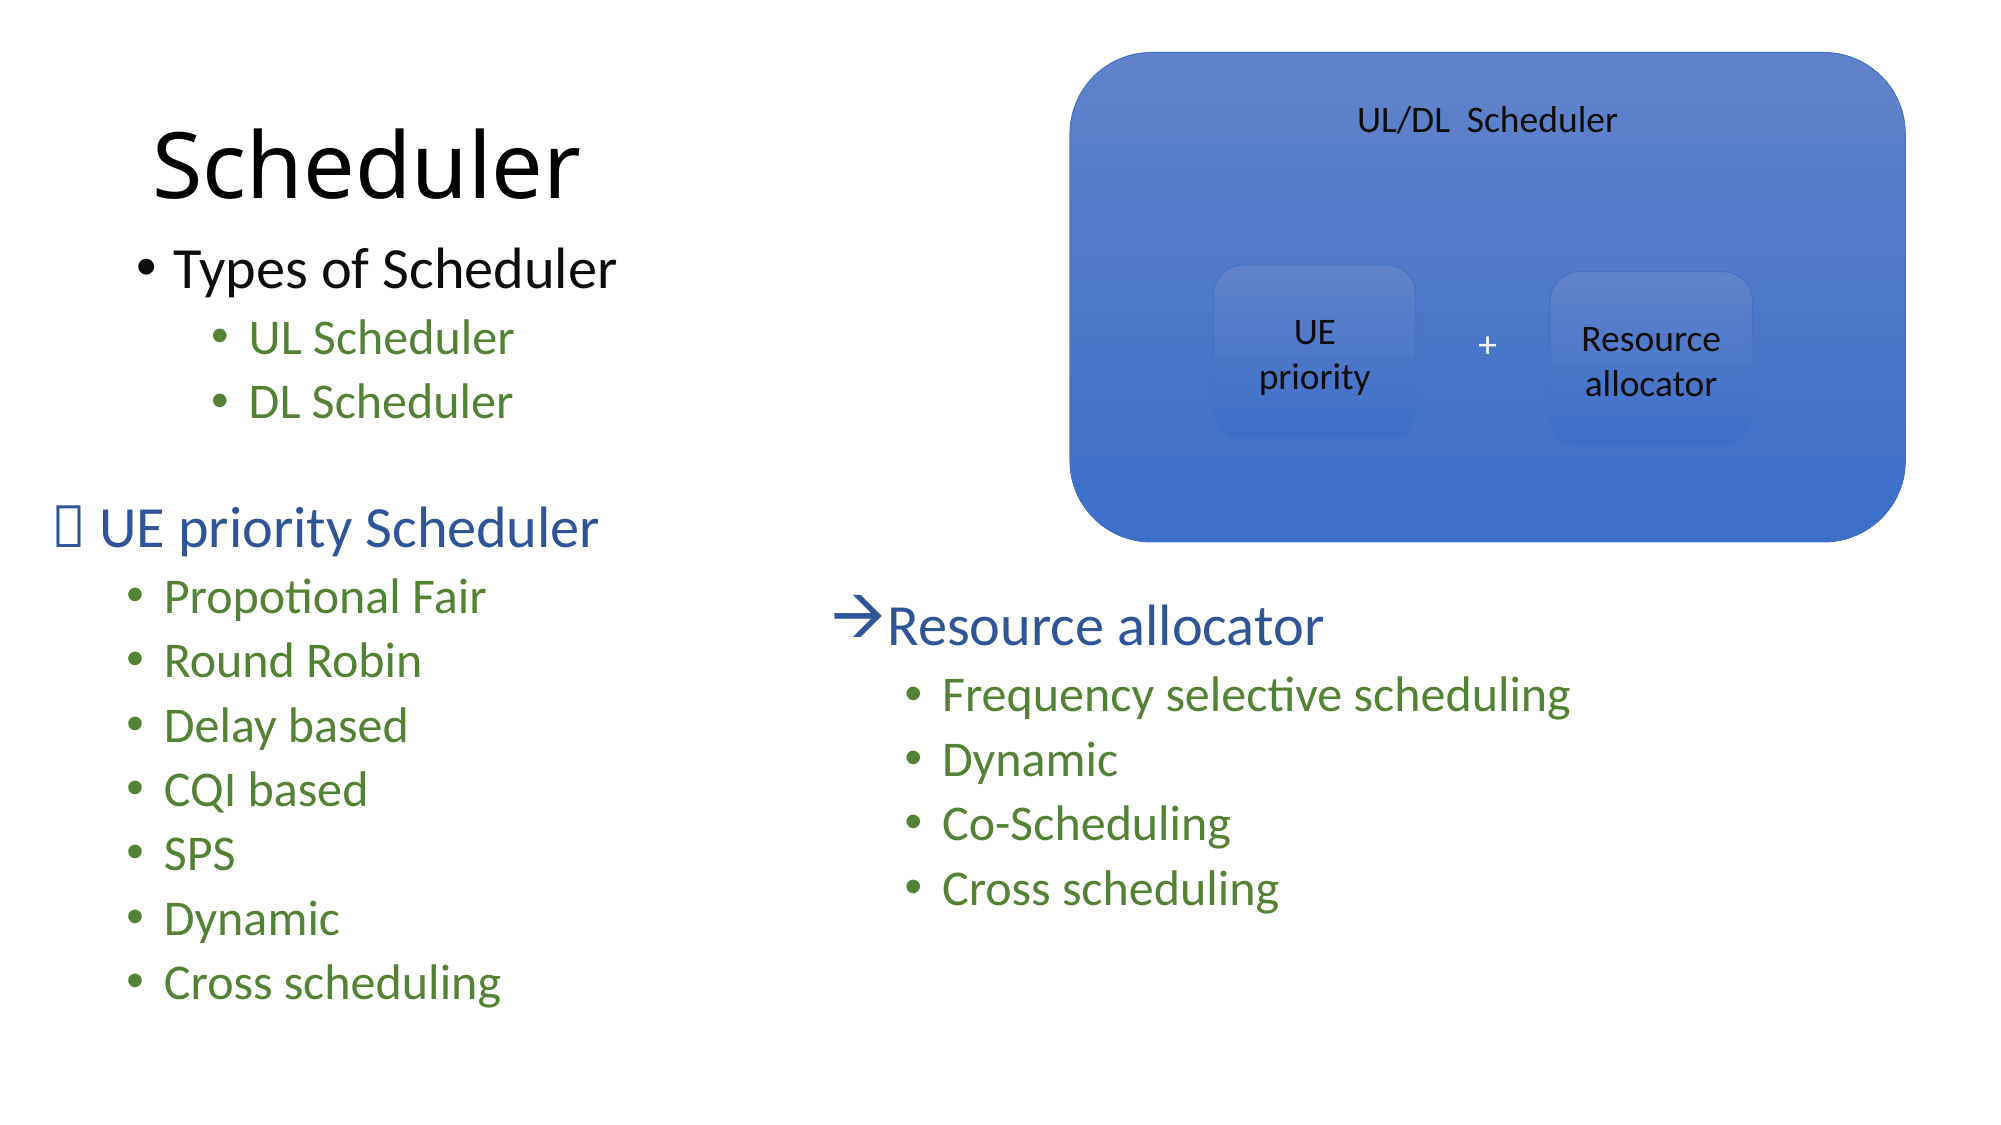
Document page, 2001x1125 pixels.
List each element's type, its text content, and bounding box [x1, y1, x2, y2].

title Scheduler [137, 59, 1116, 278]
text_box UE priority [1213, 264, 1417, 440]
list Types of Scheduler UL Scheduler DL Scheduler [121, 230, 775, 496]
text_box Resource allocator [1549, 271, 1753, 447]
text_box  UE priority Scheduler Propotional Fair Round Robin Delay based CQI based SPS Dynamic Cross scheduling [36, 489, 700, 1068]
text_box Resource allocator Frequency selective scheduling Dynamic Co-Scheduling Cross scheduling [814, 588, 1784, 1057]
text_box UL/DL Scheduler + [1069, 51, 1906, 543]
